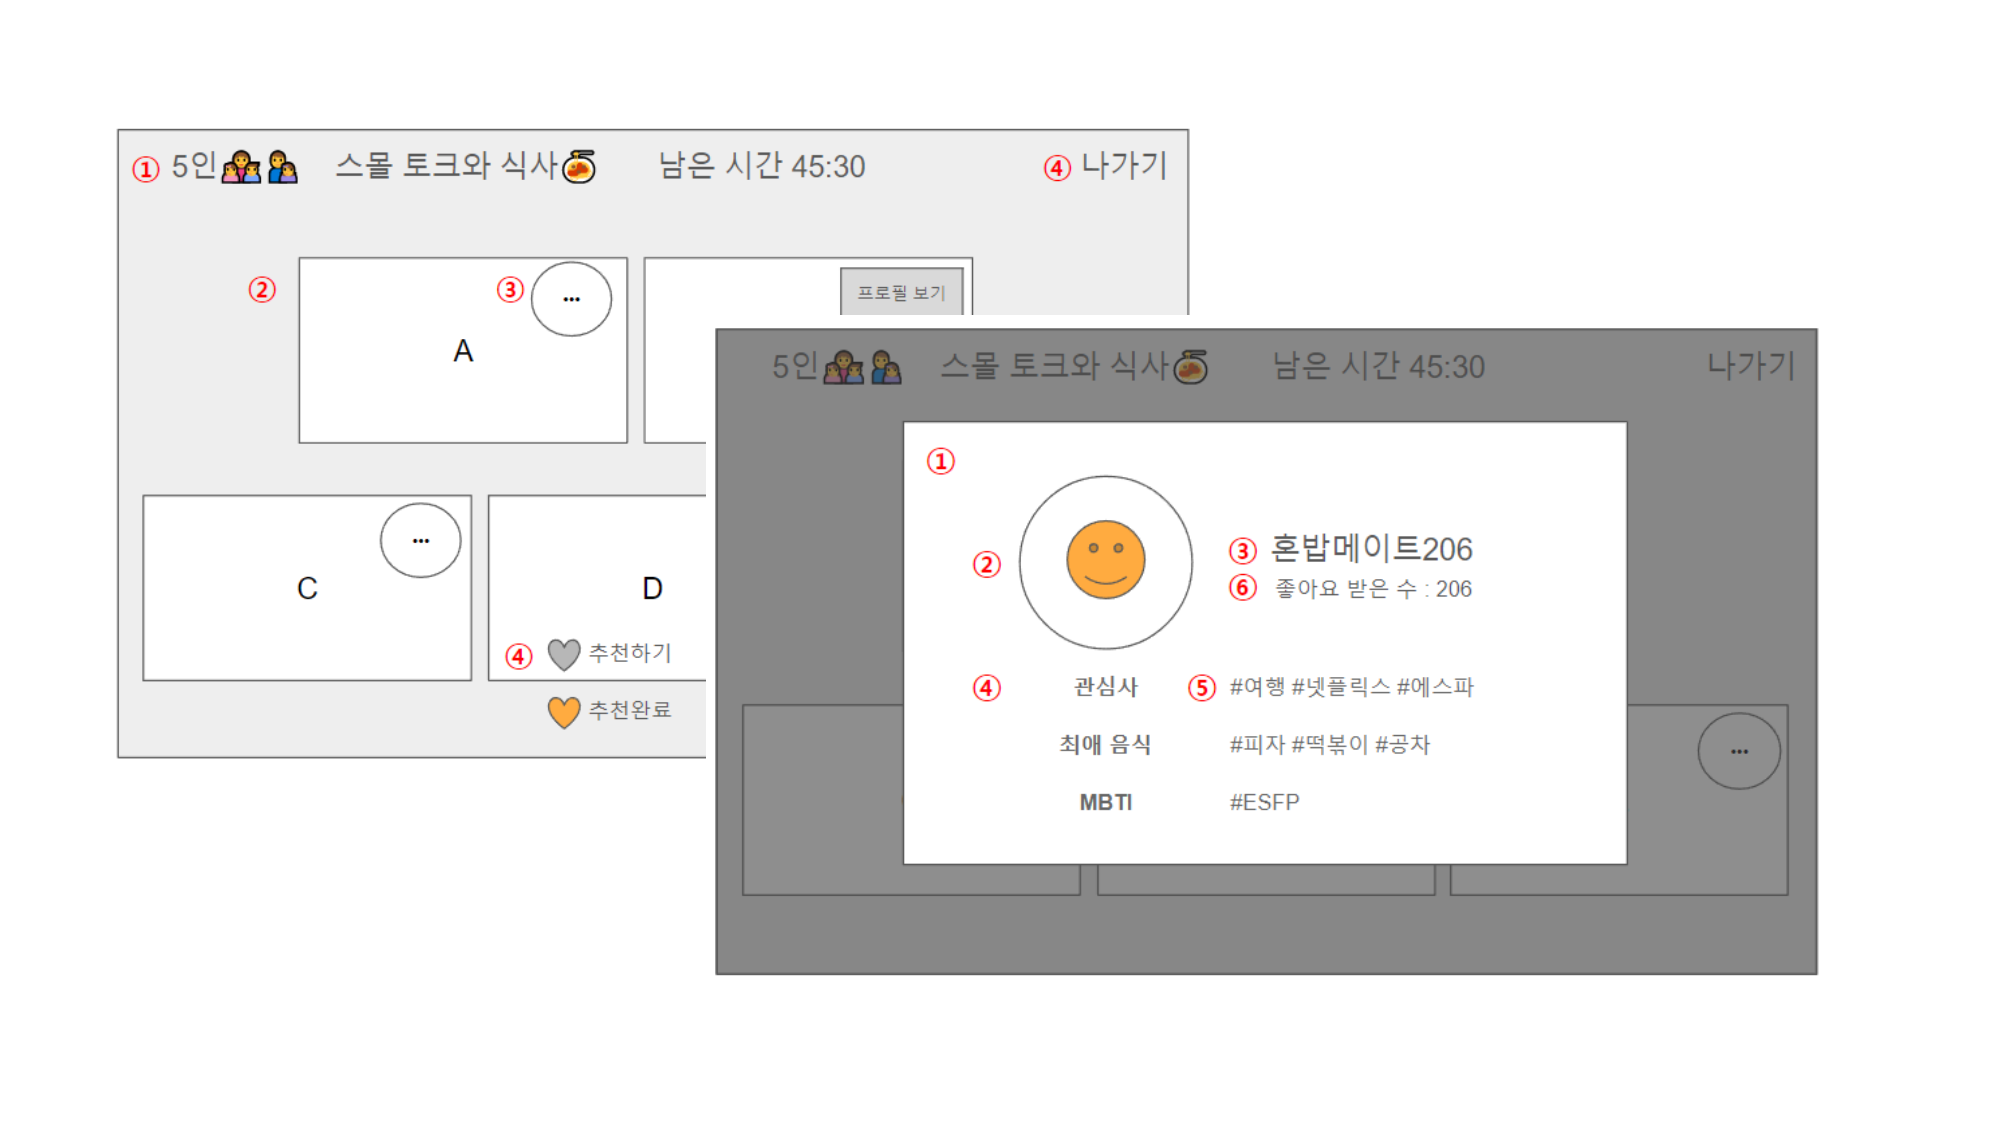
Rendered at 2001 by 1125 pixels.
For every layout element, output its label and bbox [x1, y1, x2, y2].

picture [106, 116, 1828, 982]
